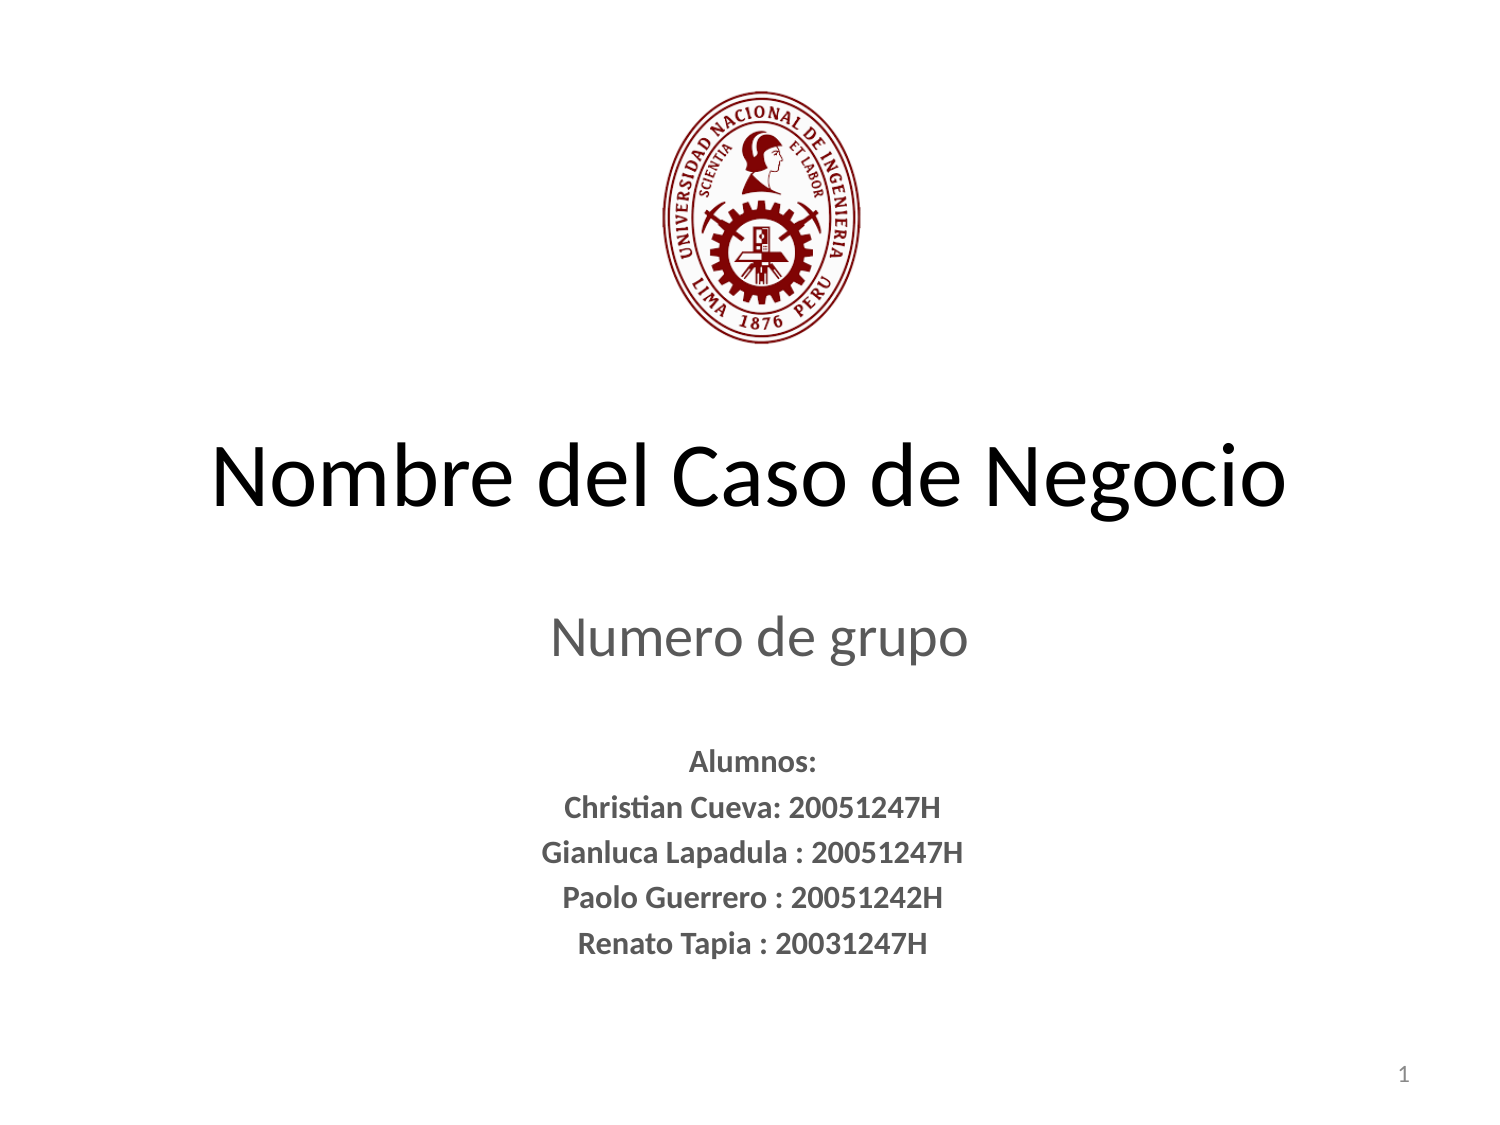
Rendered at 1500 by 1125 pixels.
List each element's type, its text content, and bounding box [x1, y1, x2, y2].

subtitle Numero de grupo [244, 590, 1275, 732]
slide_number 1 [1074, 1042, 1425, 1103]
title Nombre del Caso de Negocio [112, 349, 1388, 591]
picture [654, 83, 866, 349]
